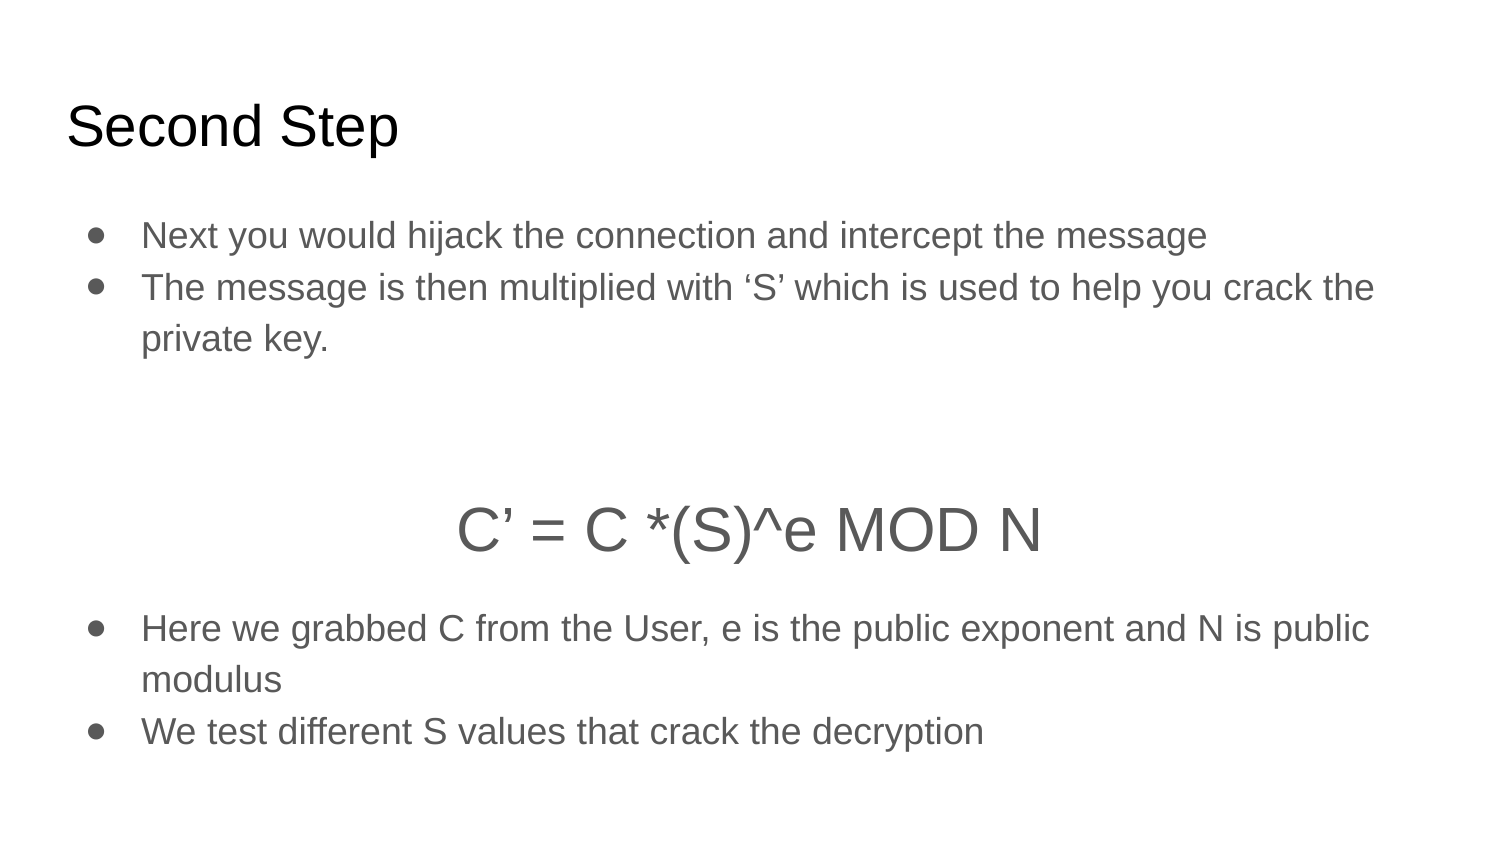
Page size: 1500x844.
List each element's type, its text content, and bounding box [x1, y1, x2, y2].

list Next you would hijack the connection and intercept the message The message is then multiplied with ‘S’ which is used to help you crack the private key. C’ = C *(S)^e MOD N Here we grabbed C from the User, e is the public exponent and N is public modulus We test different S values that crack the decryption [51, 189, 1449, 750]
title Second Step [51, 72, 1449, 167]
